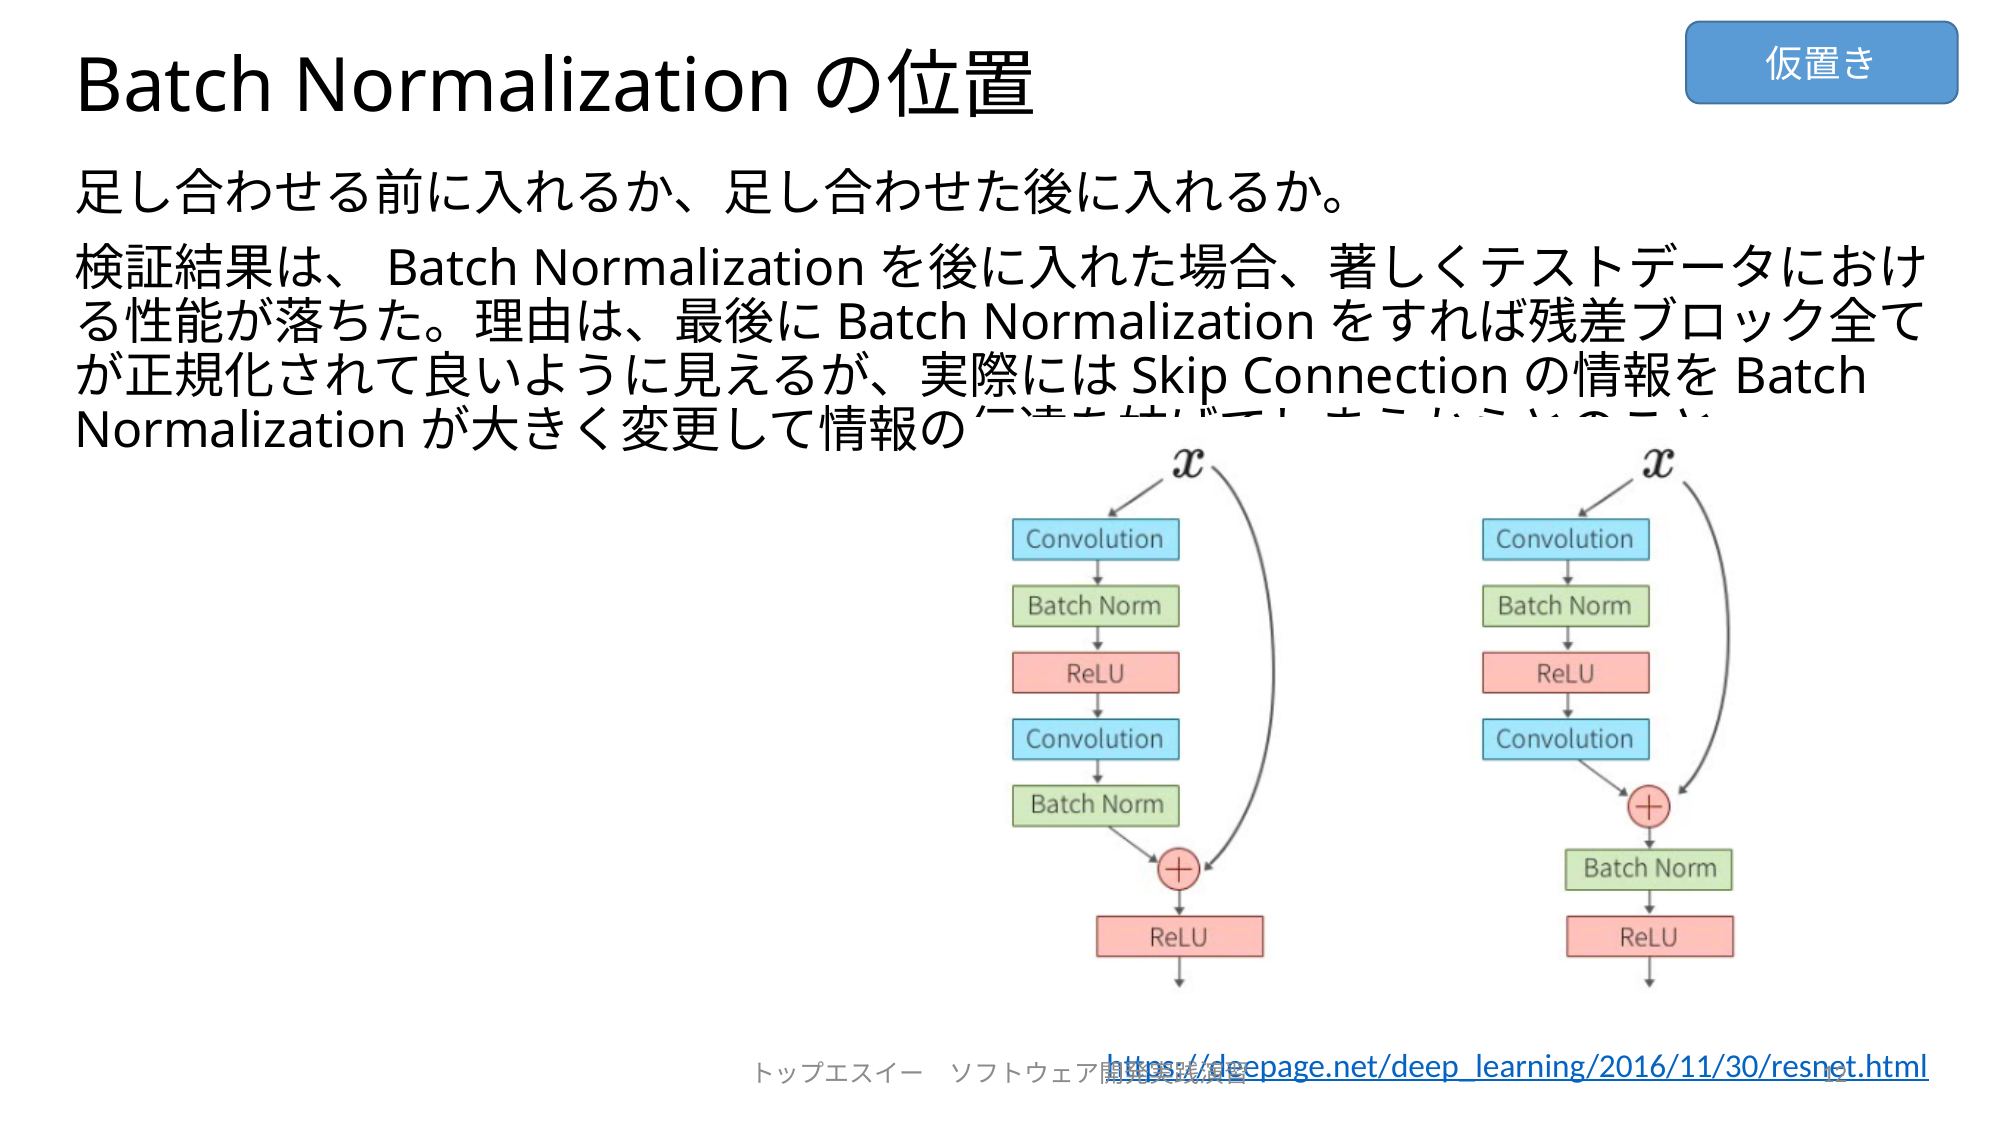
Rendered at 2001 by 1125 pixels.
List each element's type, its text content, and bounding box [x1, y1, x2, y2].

title Batch Normalizationの位置 [59, 31, 1950, 143]
text_box 仮置き [1685, 20, 1959, 105]
slide_number 12 [1412, 1042, 1863, 1103]
list 足し合わせる前に入れるか、足し合わせた後に入れるか。 検証結果は、Batch Normalizationを後に入れた場合、著しくテストデータにおける性能が落ちた。理由は、最後にBatch Normalizationをすれば残差ブロック全てが正規化されて良いように見えるが、実際にはSkip Connectionの情報をBatch Normalizationが大きく変更して情報の伝達を妨げてしまうからとのこと。 [59, 160, 1950, 916]
picture [964, 417, 1822, 1019]
footer トップエスイー ソフトウェア開発実践演習 [662, 1042, 1338, 1103]
text_box https://deepage.net/deep_learning/2016/11/30/resnet.html [1091, 1036, 1945, 1092]
